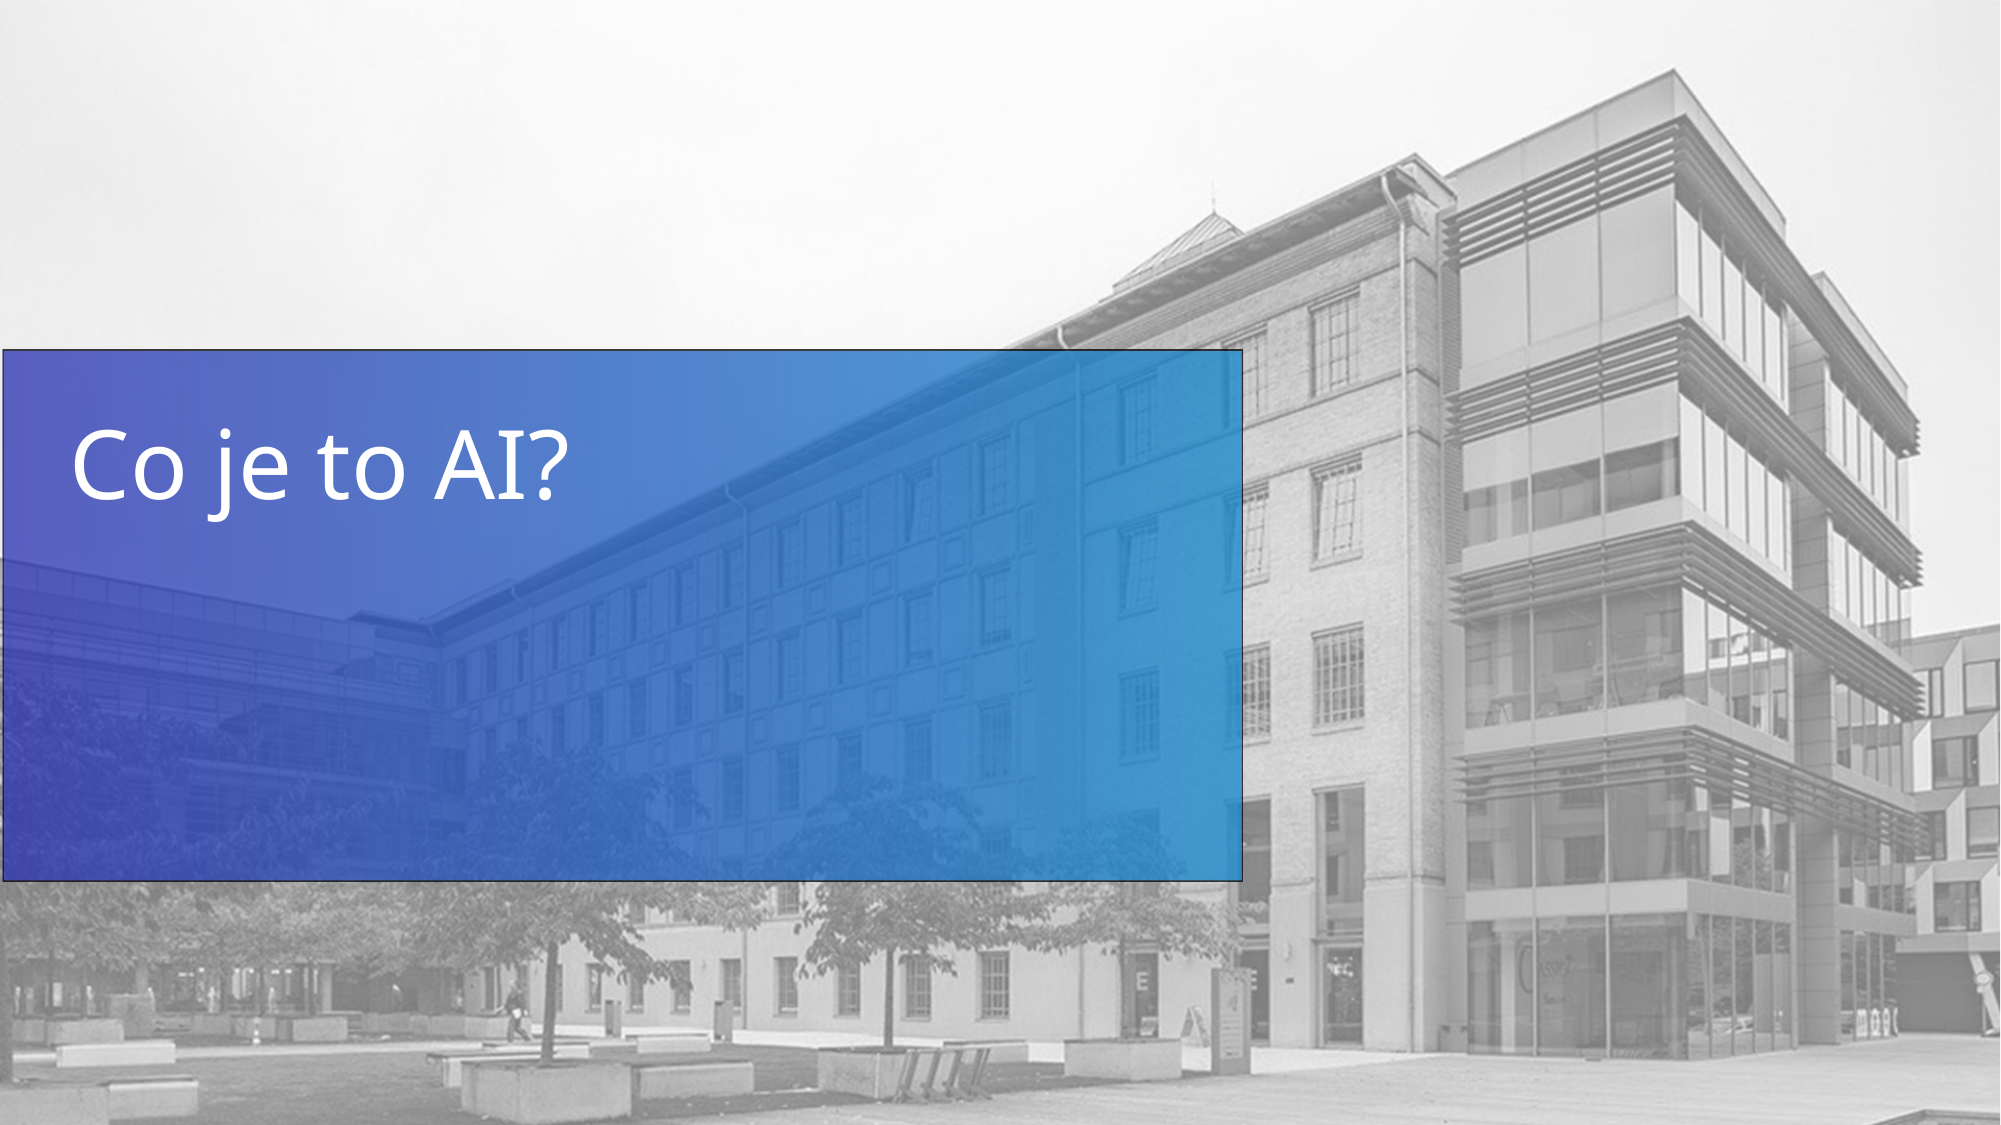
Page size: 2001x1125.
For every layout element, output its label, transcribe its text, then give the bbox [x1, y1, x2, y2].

title Co je to AI? [55, 408, 1189, 835]
picture [0, 0, 2001, 1125]
